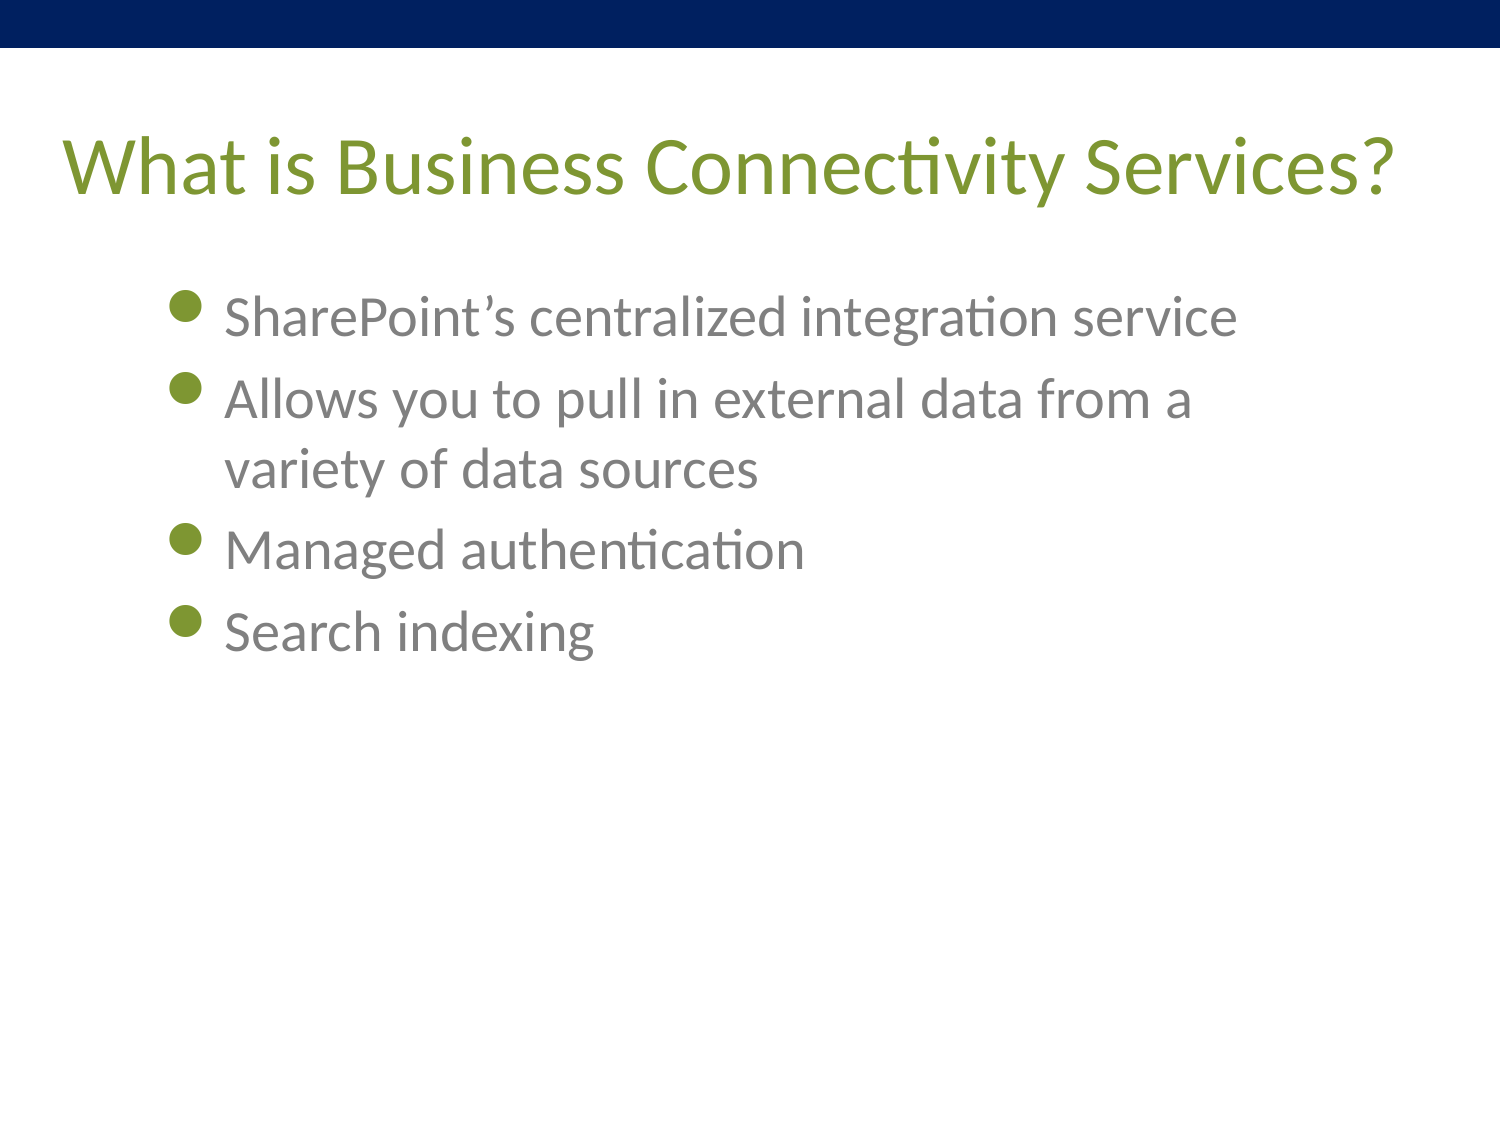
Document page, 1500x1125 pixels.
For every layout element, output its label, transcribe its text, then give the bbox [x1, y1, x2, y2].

list SharePoint’s centralized integration service Allows you to pull in external data from a variety of data sources Managed authentication Search indexing [150, 270, 1350, 896]
title What is Business Connectivity Services? [62, 104, 1413, 255]
